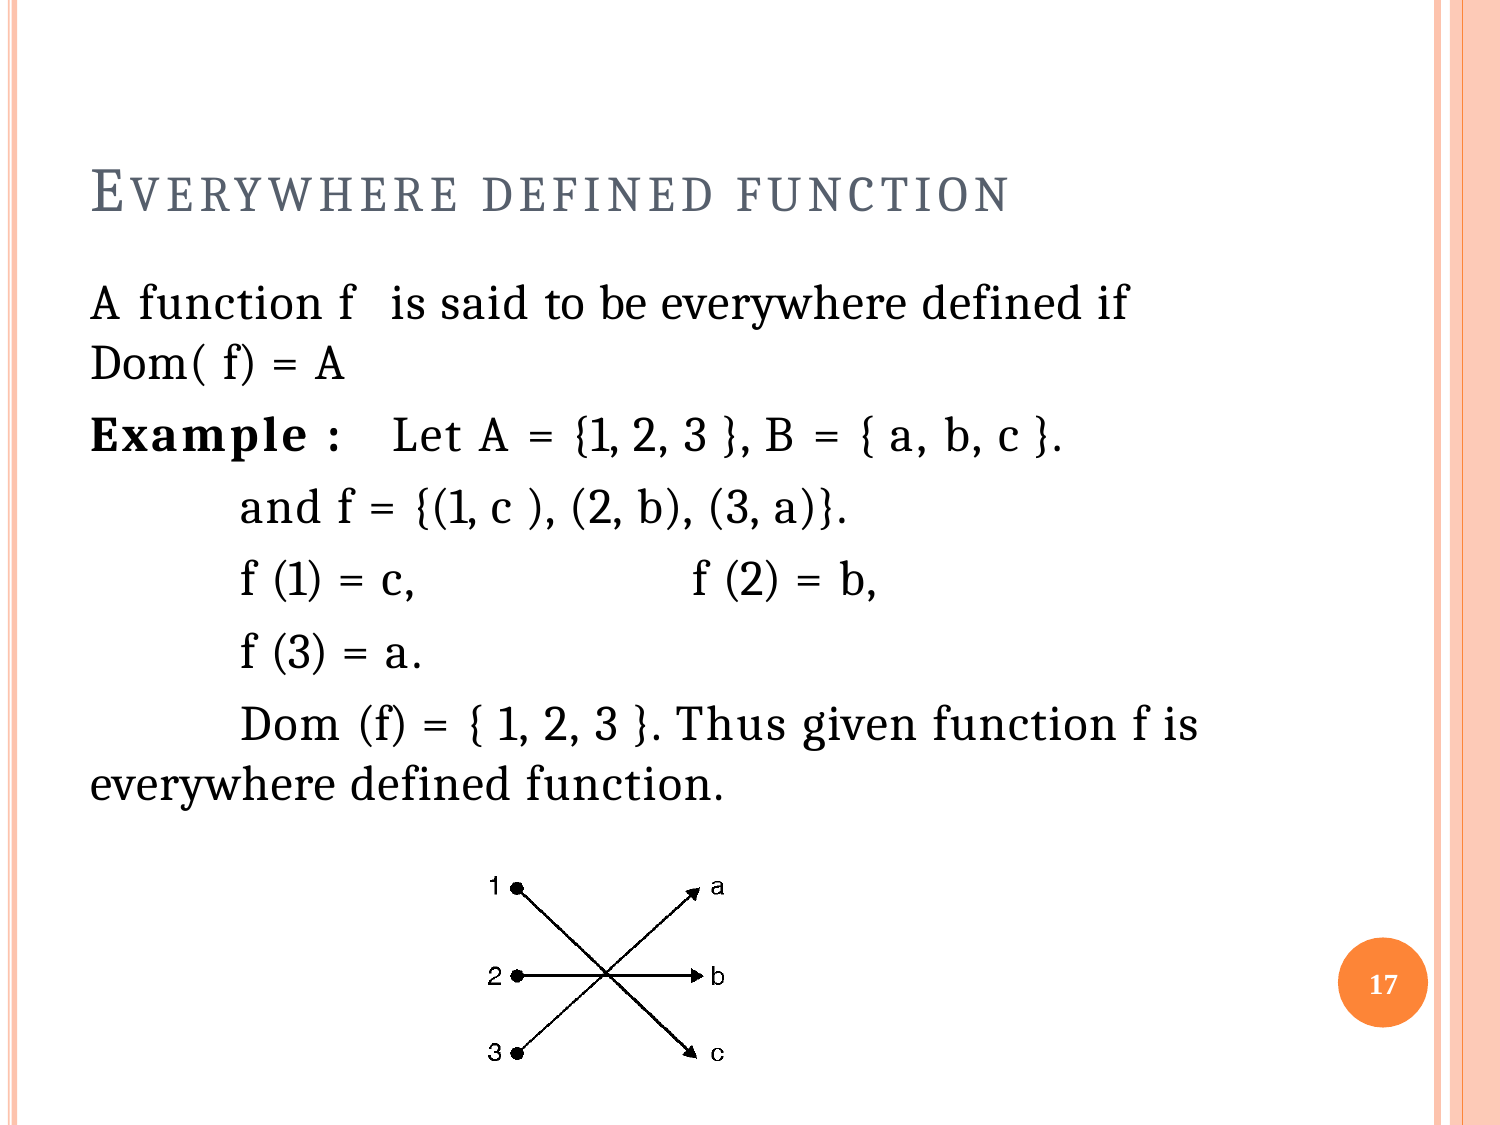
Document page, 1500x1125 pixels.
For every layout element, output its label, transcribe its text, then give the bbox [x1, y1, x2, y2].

picture [488, 876, 724, 1062]
text_box 17 [1366, 962, 1401, 1000]
text_box A function f is said to be everywhere defined if Dom( f) = A Example : Let A = {1, 2, 3 }, B = { a, b, c }. and f = {(1, c ), (2, b), (3, a)}. f (1) = c, f (2) = b, f (3) = a. Dom (f) = { 1, 2, 3 }. Thus given function f is everywhere defined function. [87, 267, 1243, 811]
title EVERYWHERE DEFINED FUNCTION [87, 147, 1044, 267]
